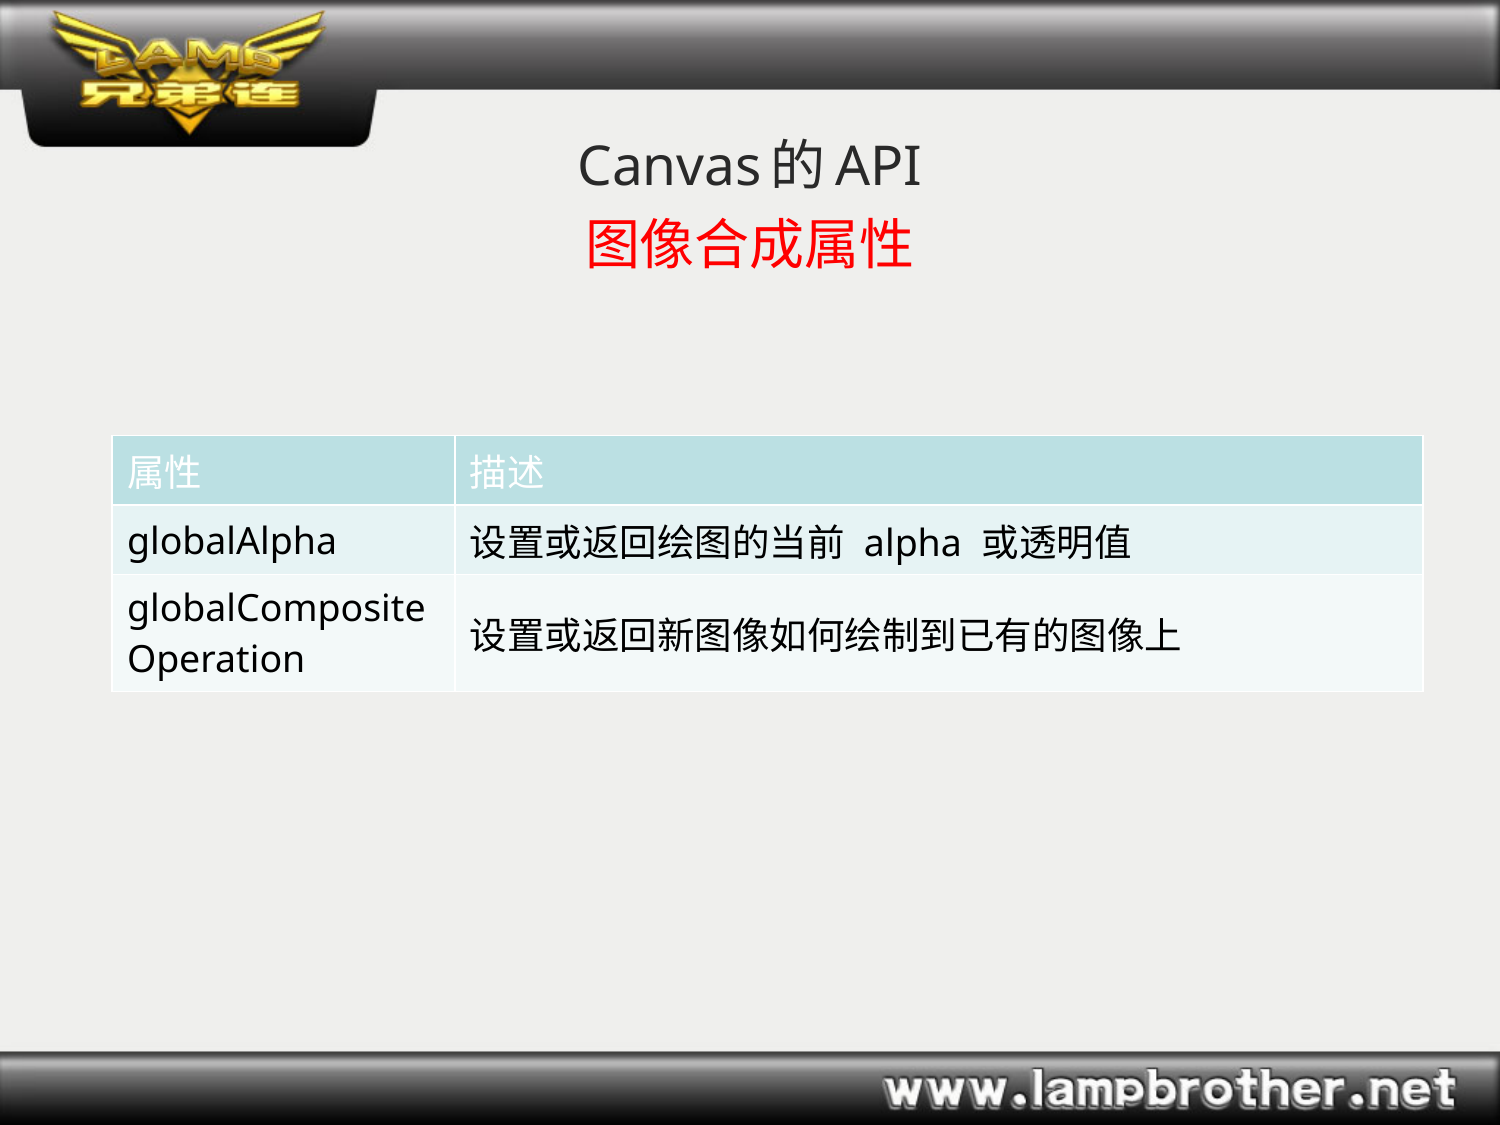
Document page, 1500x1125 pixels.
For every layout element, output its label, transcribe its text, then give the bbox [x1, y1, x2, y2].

table_cell 设置或返回新图像如何绘制到已有的图像上 [456, 575, 1422, 691]
table_header 属性 [113, 436, 454, 504]
title Canvas的API 图像合成属性 [75, 113, 1425, 289]
picture [0, 0, 1500, 1125]
table_cell 设置或返回绘图的当前 alpha 或透明值 [456, 506, 1422, 574]
table_cell globalAlpha [113, 506, 454, 574]
table_cell globalCompositeOperation [113, 575, 454, 691]
table_header 描述 [456, 436, 1422, 504]
